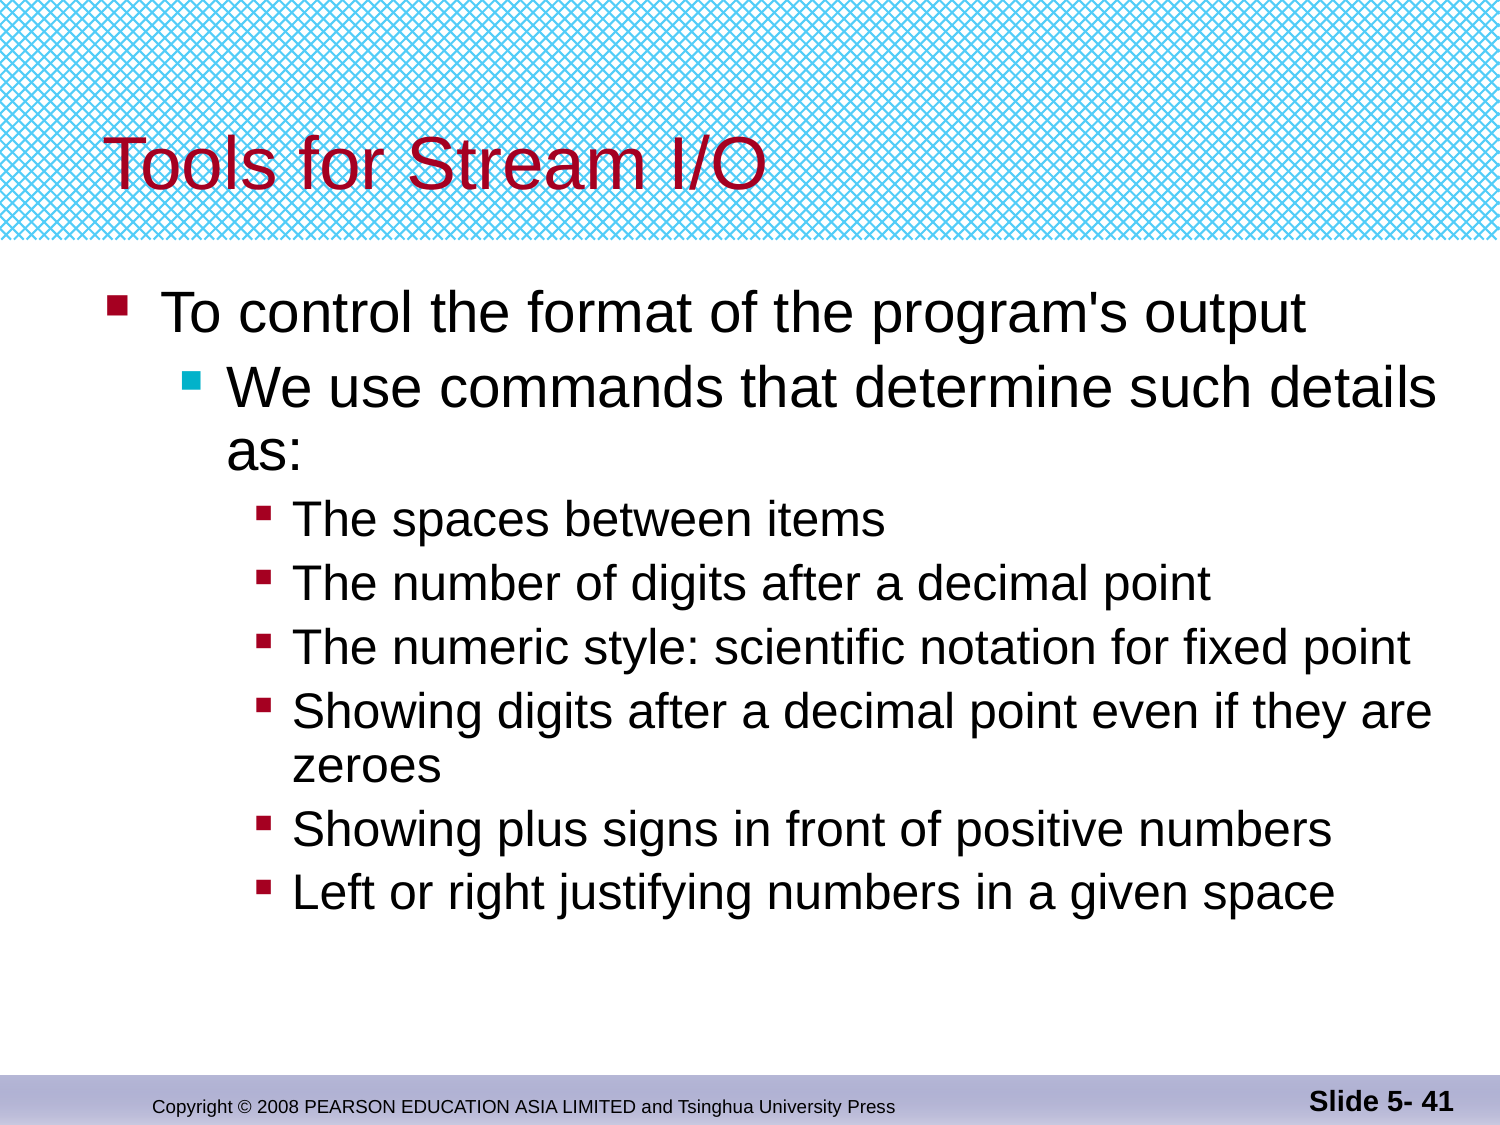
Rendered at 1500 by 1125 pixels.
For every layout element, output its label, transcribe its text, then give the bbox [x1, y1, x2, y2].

list To control the format of the program's output We use commands that determine such details as: The spaces between items The number of digits after a decimal point The numeric style: scientific notation for fixed point Showing digits after a decimal point even if they are zeroes Showing plus signs in front of positive numbers Left or right justifying numbers in a given space [89, 275, 1450, 1025]
slide_number Slide 5- 41 [1156, 1050, 1469, 1125]
title Tools for Stream I/O [87, 49, 1450, 213]
